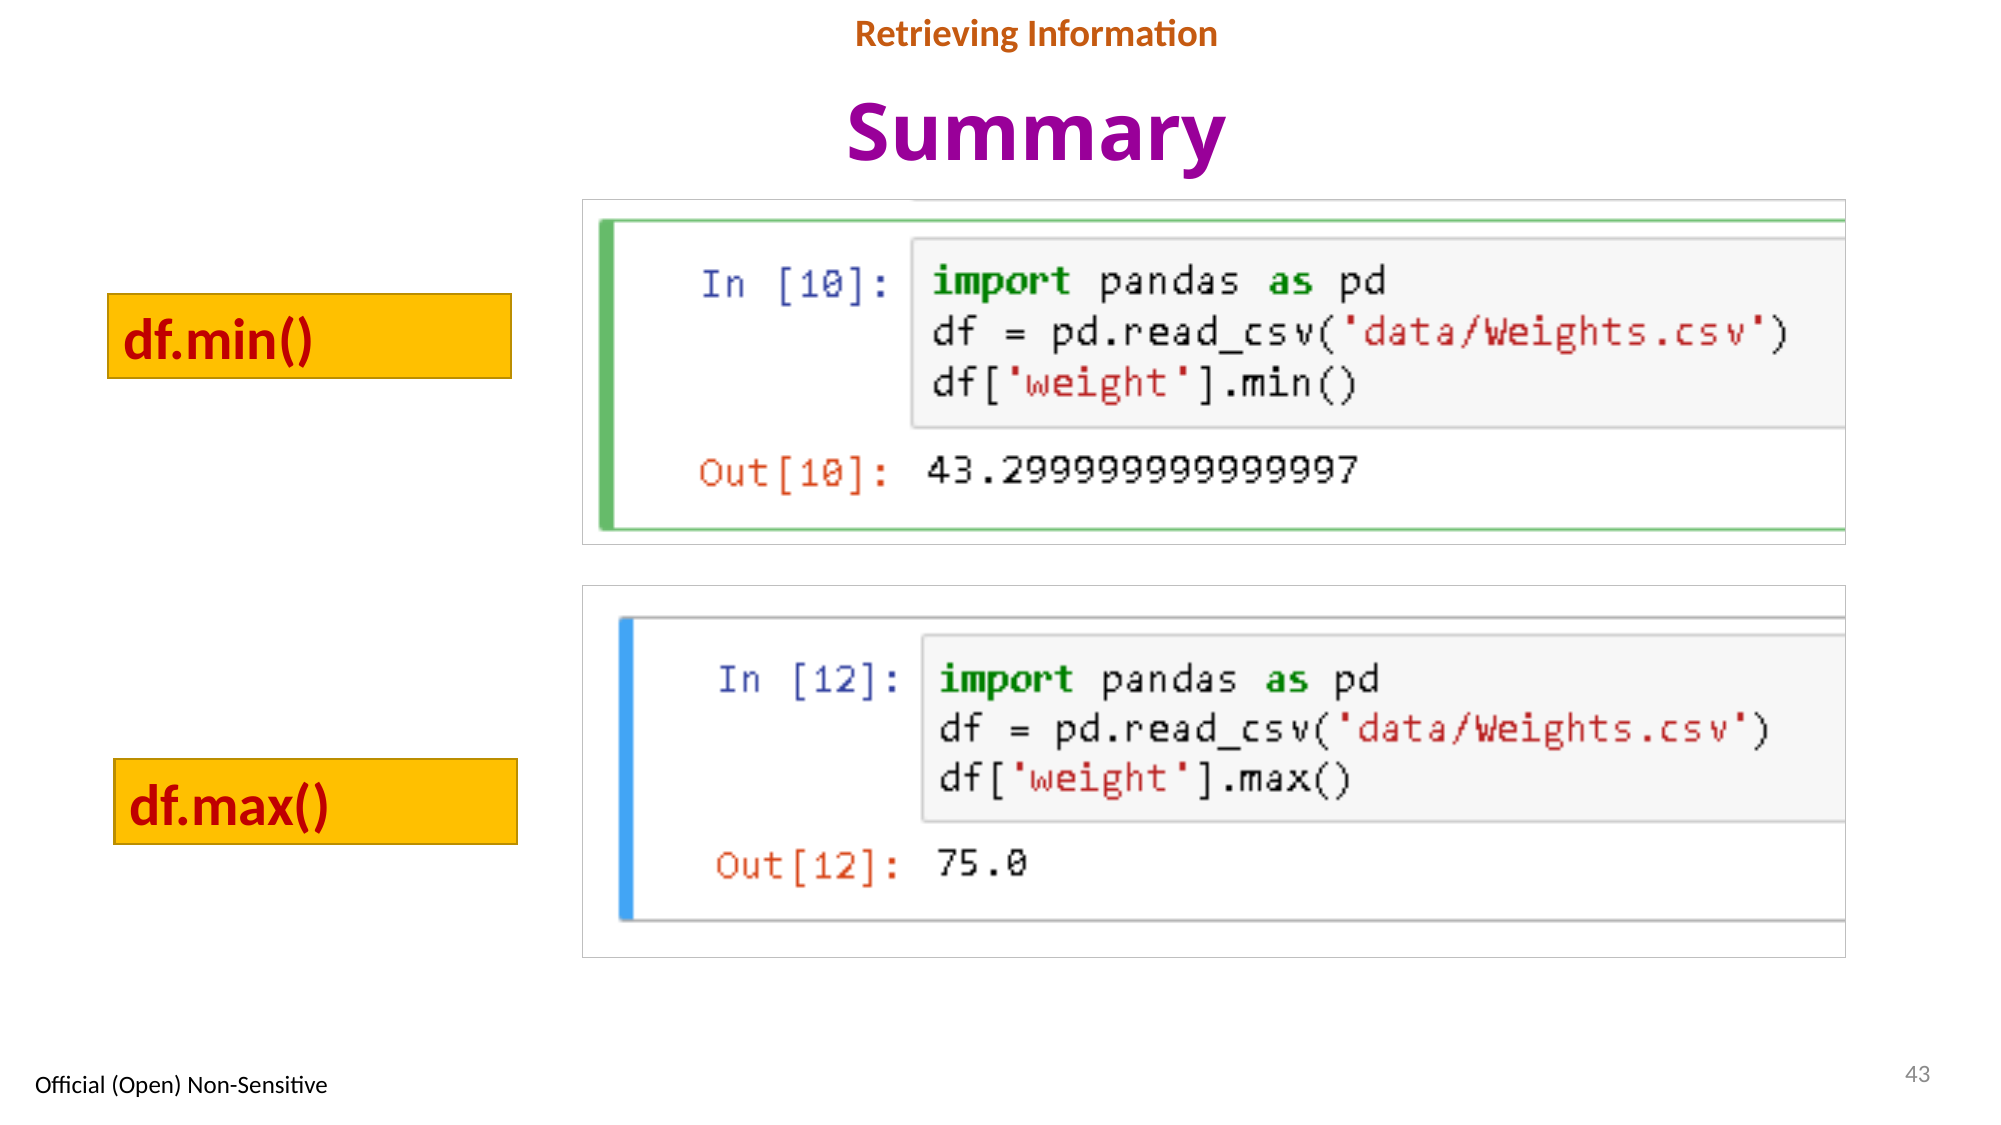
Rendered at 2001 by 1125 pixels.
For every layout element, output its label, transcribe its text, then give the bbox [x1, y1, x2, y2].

title Summary [130, 61, 1944, 208]
picture [582, 199, 1846, 544]
picture [582, 585, 1846, 958]
list Retrieving Information [392, 0, 1681, 62]
slide_number 43 [1455, 1042, 1946, 1103]
text_box df.min() [107, 293, 512, 379]
text_box df.max() [113, 758, 518, 845]
text_box Official (Open) Non-Sensitive [19, 1063, 356, 1103]
